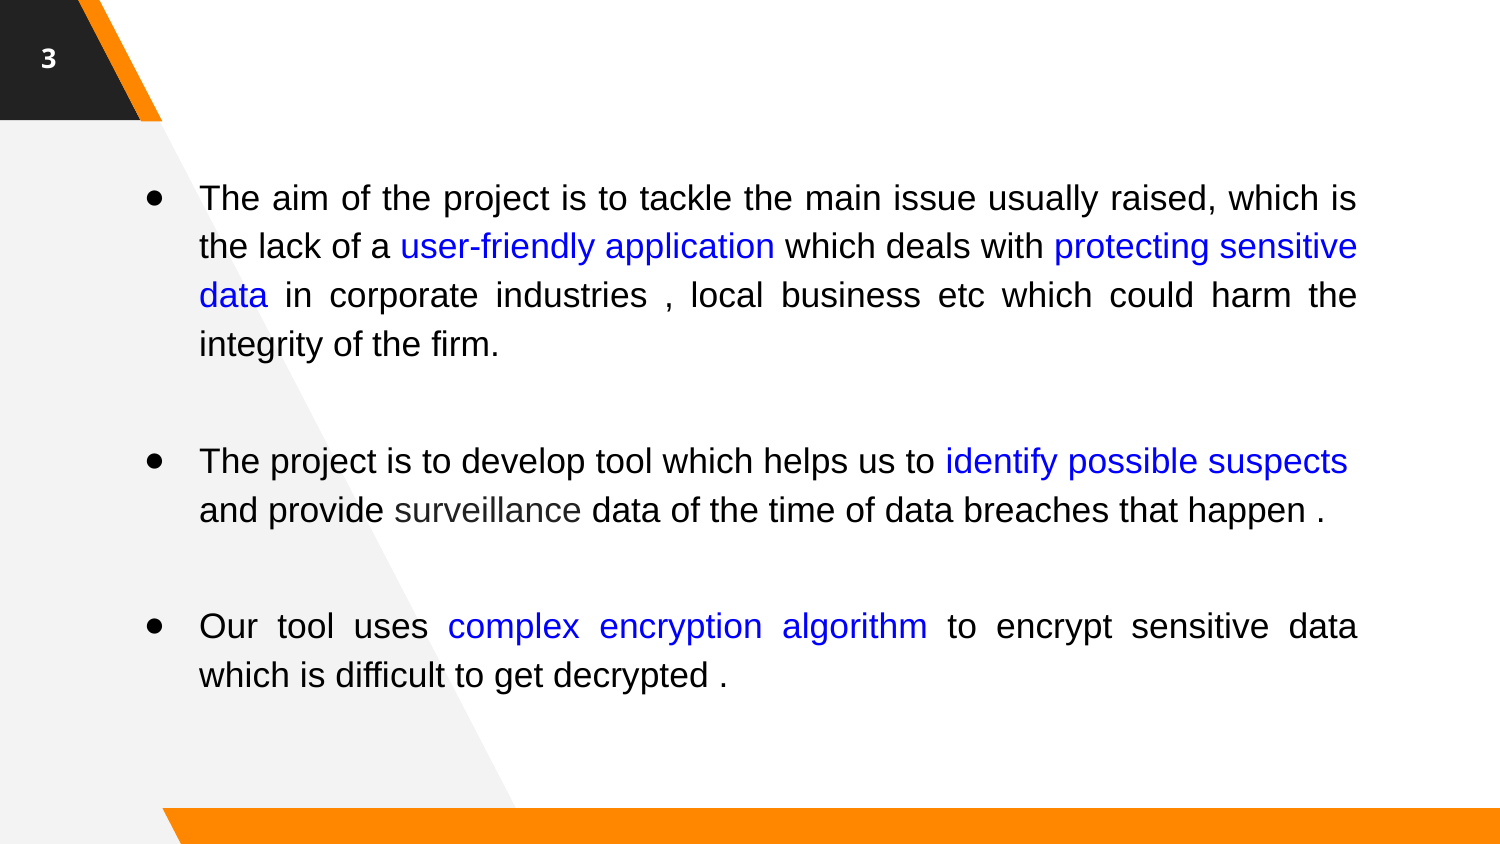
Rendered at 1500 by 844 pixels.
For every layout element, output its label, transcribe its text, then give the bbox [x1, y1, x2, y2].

slide_number ‹#› [0, 0, 98, 121]
text_box The aim of the project is to tackle the main issue usually raised, which is the lack of a user-friendly application which deals with protecting sensitive data in corporate industries , local business etc which could harm the integrity of the firm. The project is to develop tool which helps us to identify possible suspects and provide surveillance data of the time of data breaches that happen . Our tool uses complex encryption algorithm to encrypt sensitive data which is difficult to get decrypted . [109, 153, 1373, 677]
